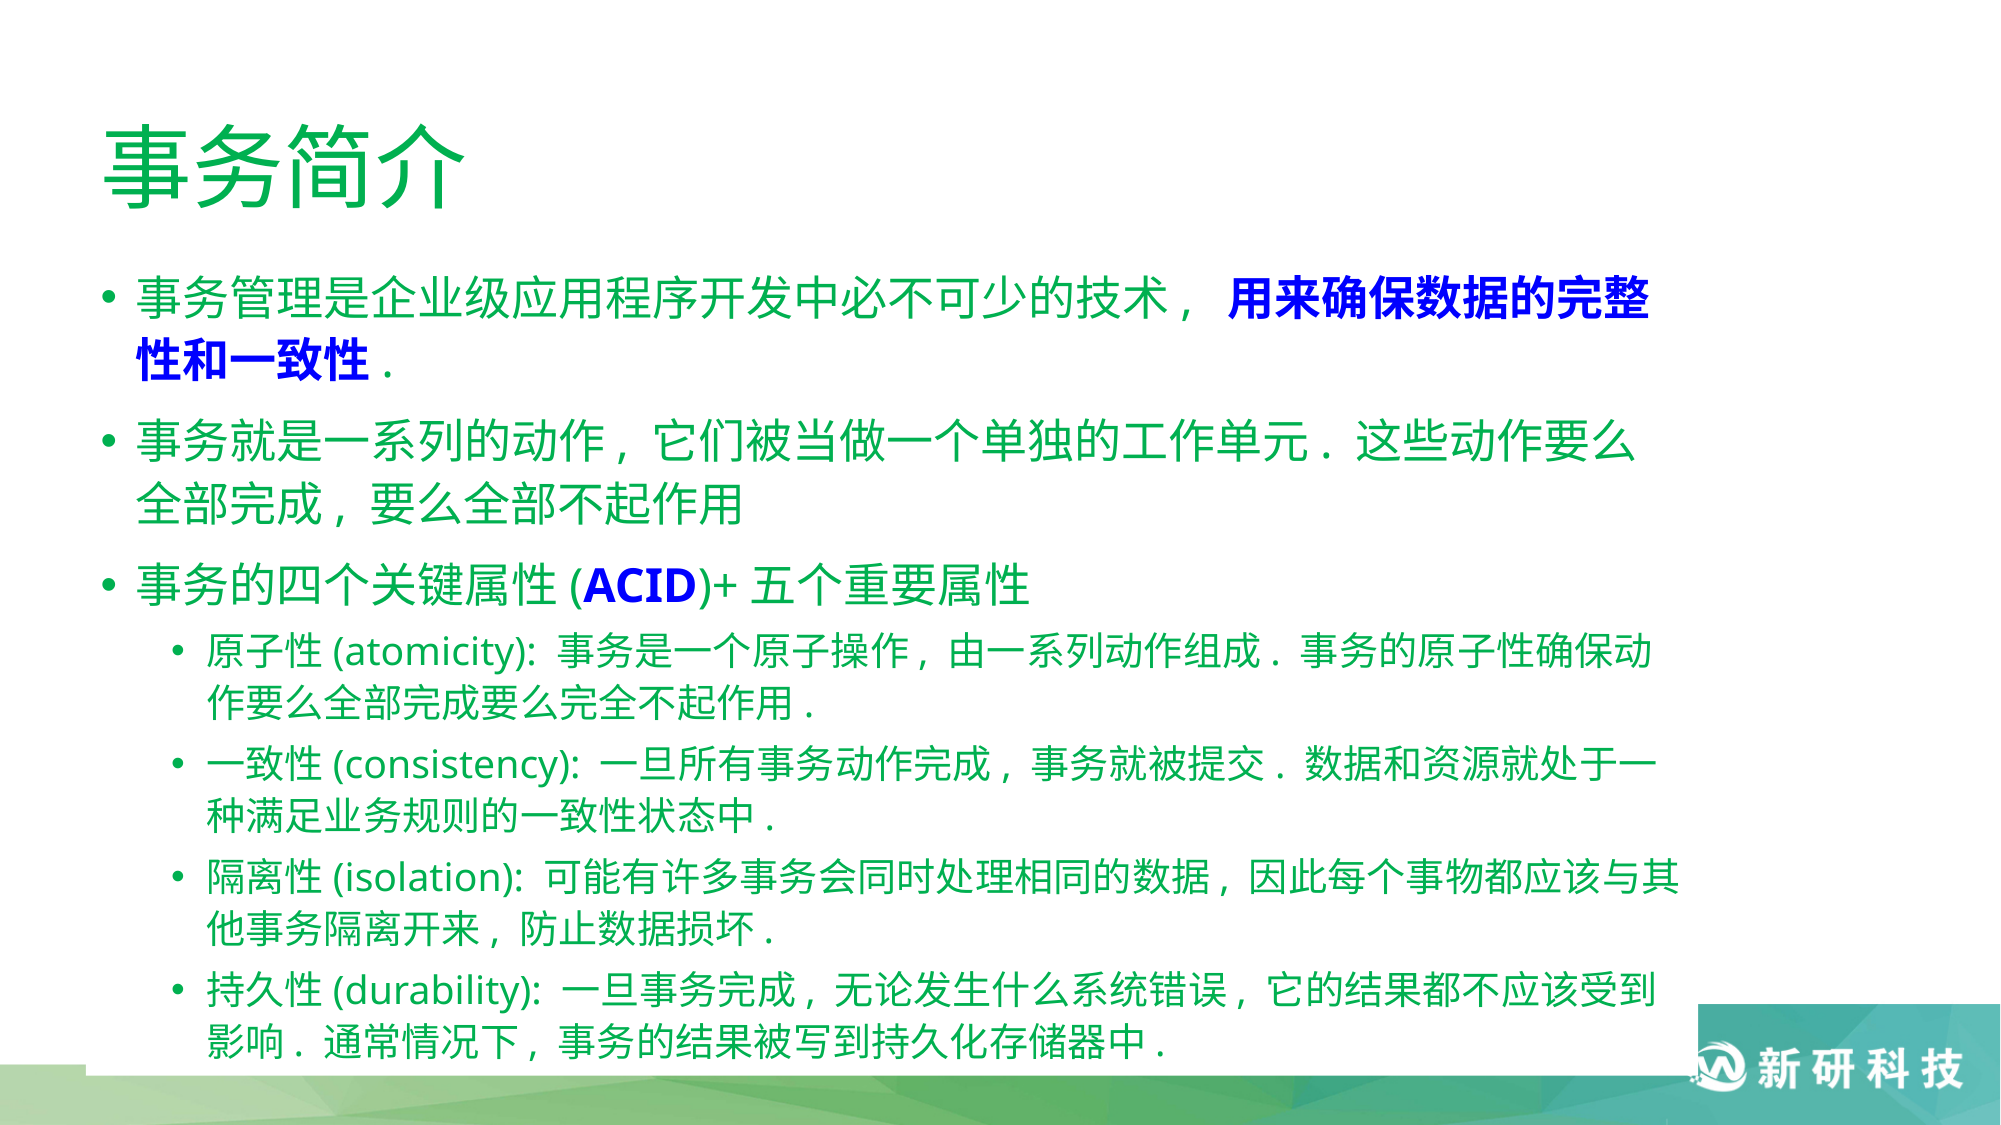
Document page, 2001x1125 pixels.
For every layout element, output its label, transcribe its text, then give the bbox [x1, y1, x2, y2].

picture [0, 0, 2001, 1125]
title 事务简介 [85, 114, 1697, 255]
list 事务管理是企业级应用程序开发中必不可少的技术, 用来确保数据的完整性和一致性. 事务就是一系列的动作, 它们被当做一个单独的工作单元. 这些动作要么全部完成, 要么全部不起作用 事务的四个关键属性(ACID)+五个重要属性 原子性(atomicity): 事务是一个原子操作, 由一系列动作组成. 事务的原子性确保动作要么全部完成要么完全不起作用. 一致性(consistency): 一旦所有事务动作完成, 事务就被提交. 数据和资源就处于一种满足业务规则的一致性状态中. 隔离性(isolation): 可能有许多事务会同时处理相同的数据, 因此每个事物都应该与其他事务隔离开来, 防止数据损坏. 持久性(durability): 一旦事务完成, 无论发生什么系统错误, 它的结果都不应该受到影响. 通常情况下, 事务的结果被写到持久化存储器中. [85, 255, 1699, 1076]
